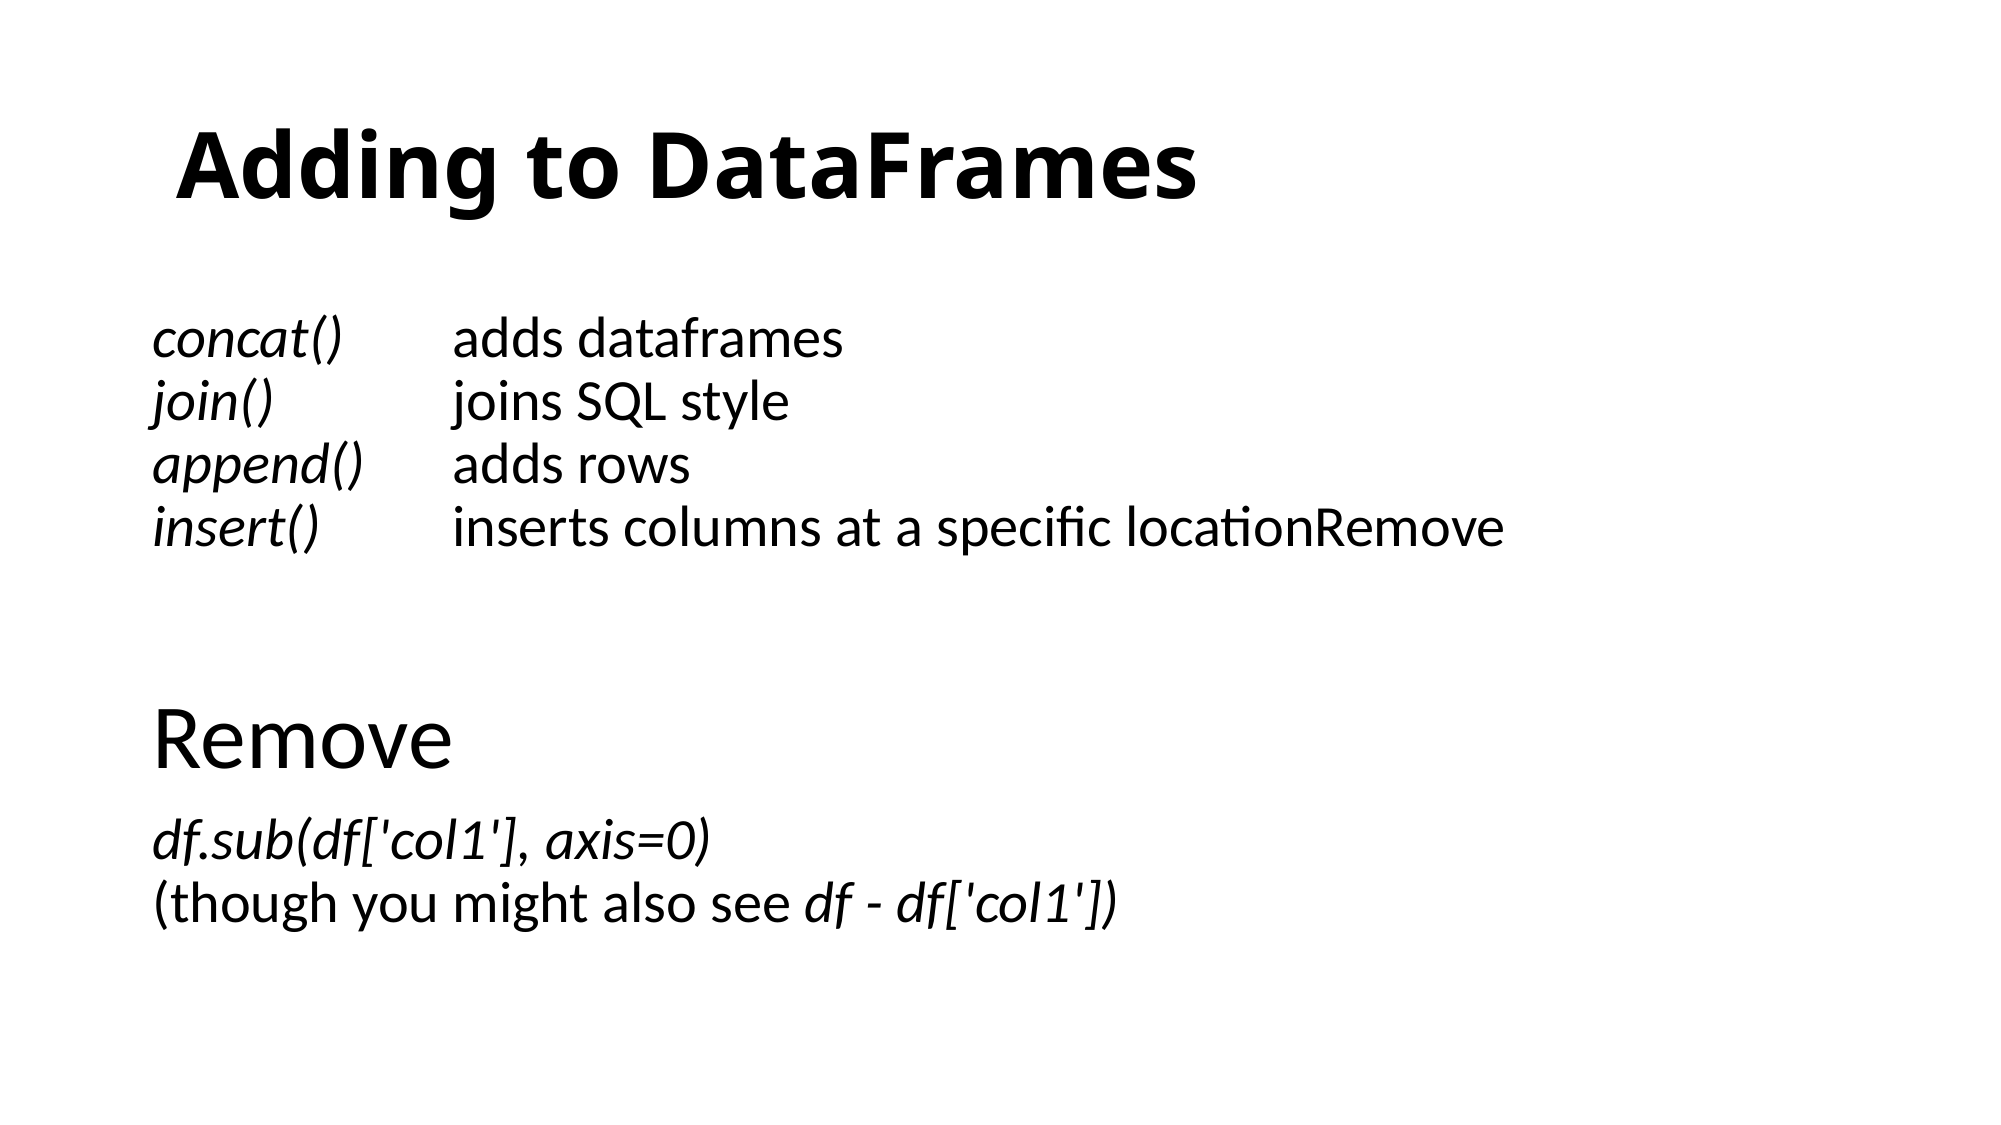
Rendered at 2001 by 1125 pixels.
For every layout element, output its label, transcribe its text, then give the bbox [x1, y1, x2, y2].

list concat() adds dataframes join() joins SQL style append() adds rows insert() inserts columns at a specific locationRemove Remove df.sub(df['col1'], axis=0) (though you might also see df - df['col1']) [137, 299, 1863, 1014]
title Adding to DataFrames [137, 59, 1863, 278]
